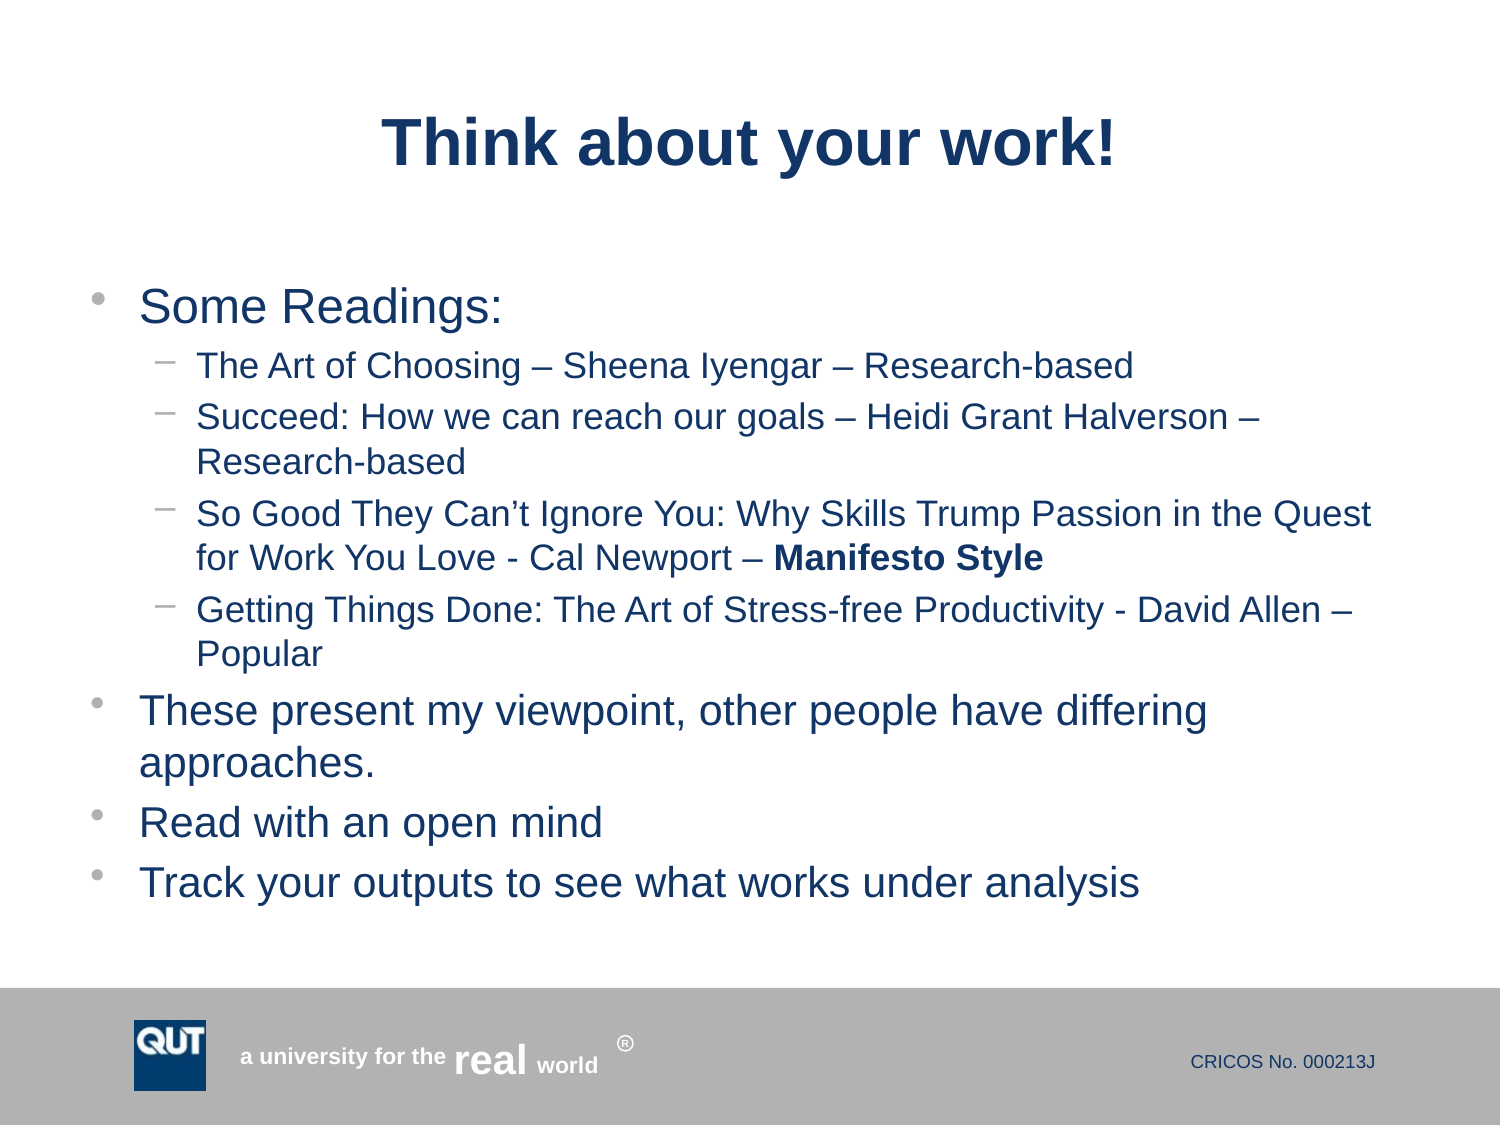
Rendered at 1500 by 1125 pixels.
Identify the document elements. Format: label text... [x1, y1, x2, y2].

title Think about your work! [74, 44, 1426, 233]
picture [134, 1020, 206, 1091]
list Some Readings: The Art of Choosing – Sheena Iyengar – Research-based Succeed: How we can reach our goals – Heidi Grant Halverson – Research-based So Good They Can’t Ignore You: Why Skills Trump Passion in the Quest for Work You Love - Cal Newport – Manifesto Style Getting Things Done: The Art of Stress-free Productivity - David Allen – Popular These present my viewpoint, other people have differing approaches. Read with an open mind Track your outputs to see what works under analysis [74, 266, 1426, 922]
